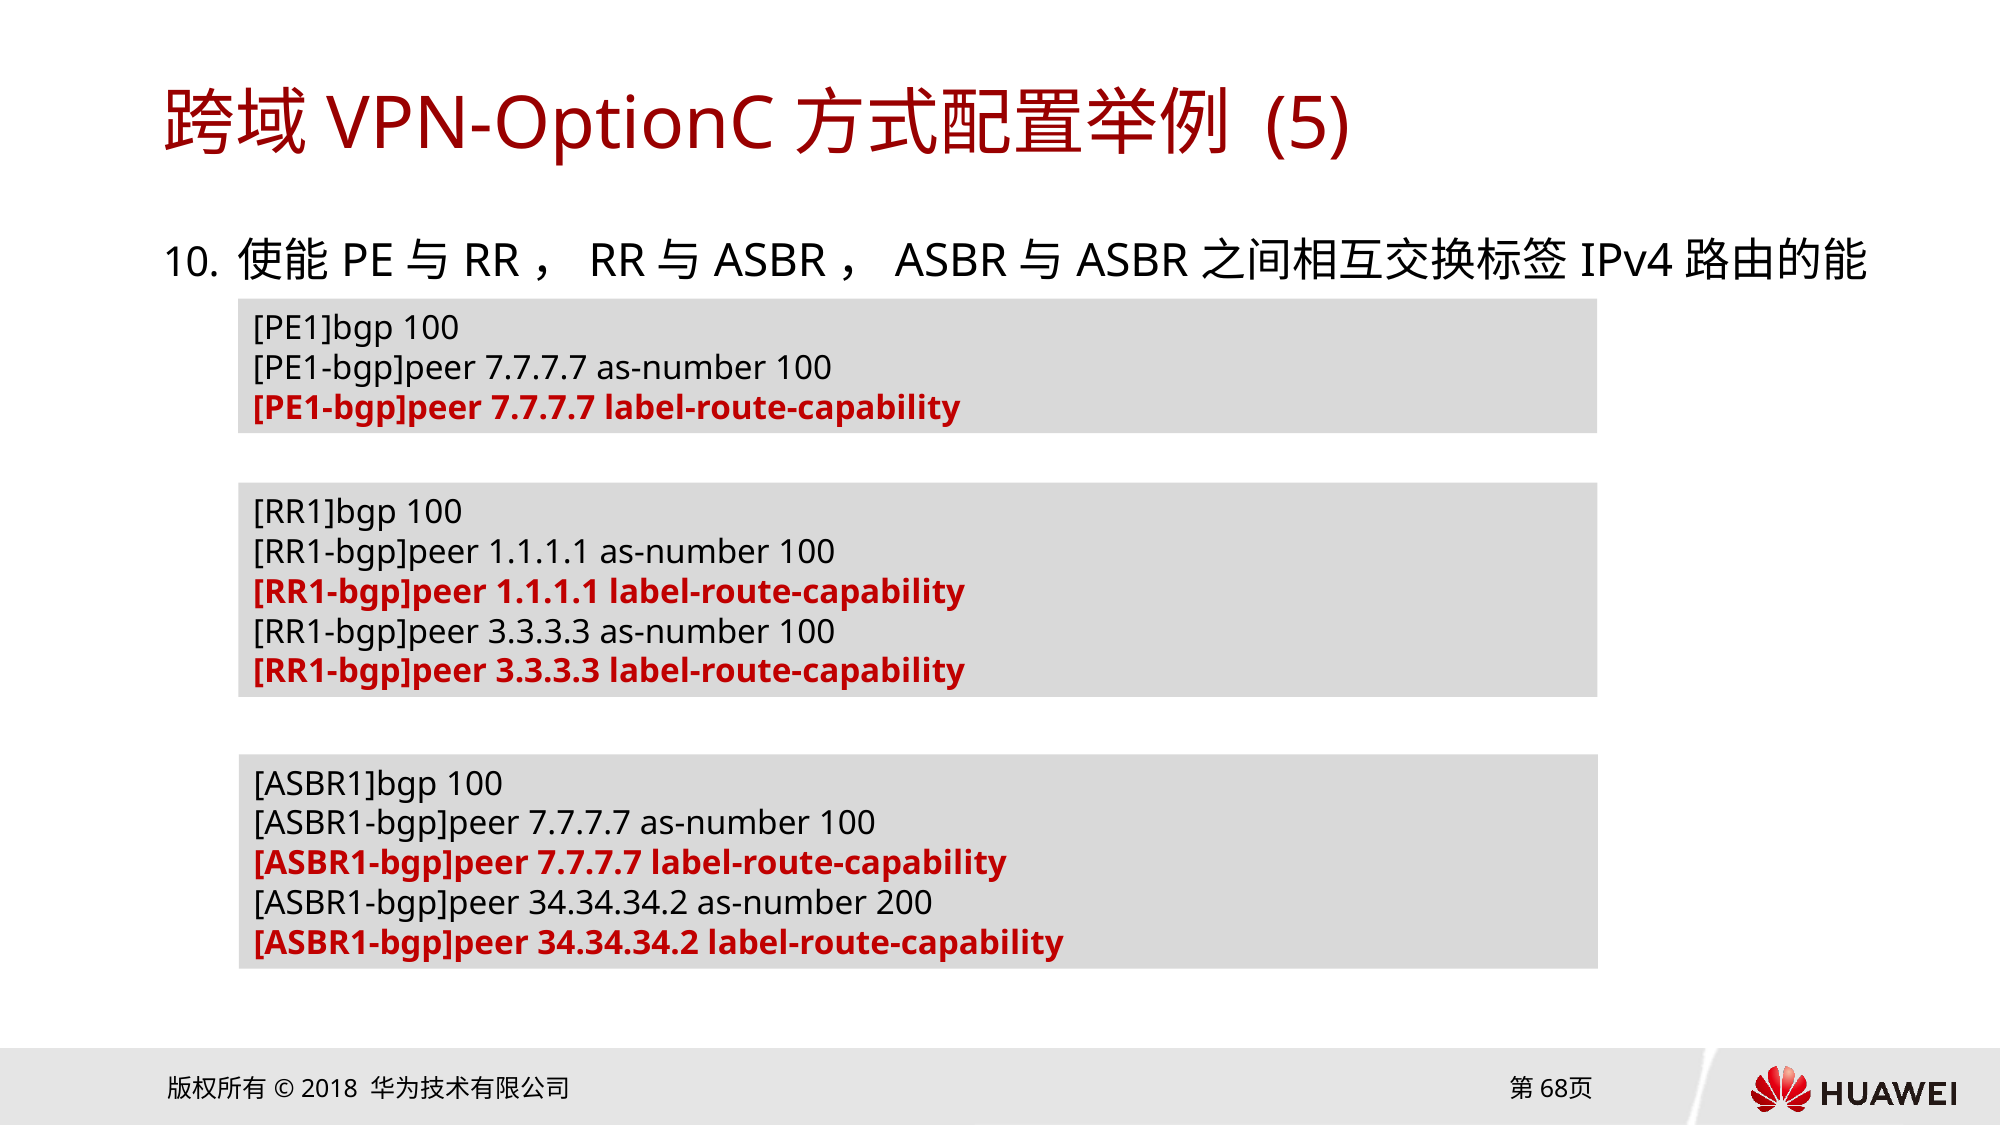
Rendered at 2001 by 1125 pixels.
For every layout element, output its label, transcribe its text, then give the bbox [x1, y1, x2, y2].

text_box [ASBR1]bgp 100 [ASBR1-bgp]peer 7.7.7.7 as-number 100 [ASBR1-bgp]peer 7.7.7.7 label-route-capability [ASBR1-bgp]peer 34.34.34.2 as-number 200 [ASBR1-bgp]peer 34.34.34.2 label-route-capability [238, 754, 1598, 969]
title 跨域VPN-OptionC方式配置举例 (5) [149, 47, 1883, 191]
text_box [RR1]bgp 100 [RR1-bgp]peer 1.1.1.1 as-number 100 [RR1-bgp]peer 1.1.1.1 label-route-capability [RR1-bgp]peer 3.3.3.3 as-number 100 [RR1-bgp]peer 3.3.3.3 label-route-capability [238, 482, 1598, 697]
list 使能PE与RR，RR与ASBR，ASBR与ASBR之间相互交换标签IPv4路由的能力。 [149, 202, 1883, 971]
picture [0, 1048, 2000, 1125]
text_box [PE1]bgp 100 [PE1-bgp]peer 7.7.7.7 as-number 100 [PE1-bgp]peer 7.7.7.7 label-route-capability [238, 298, 1598, 434]
